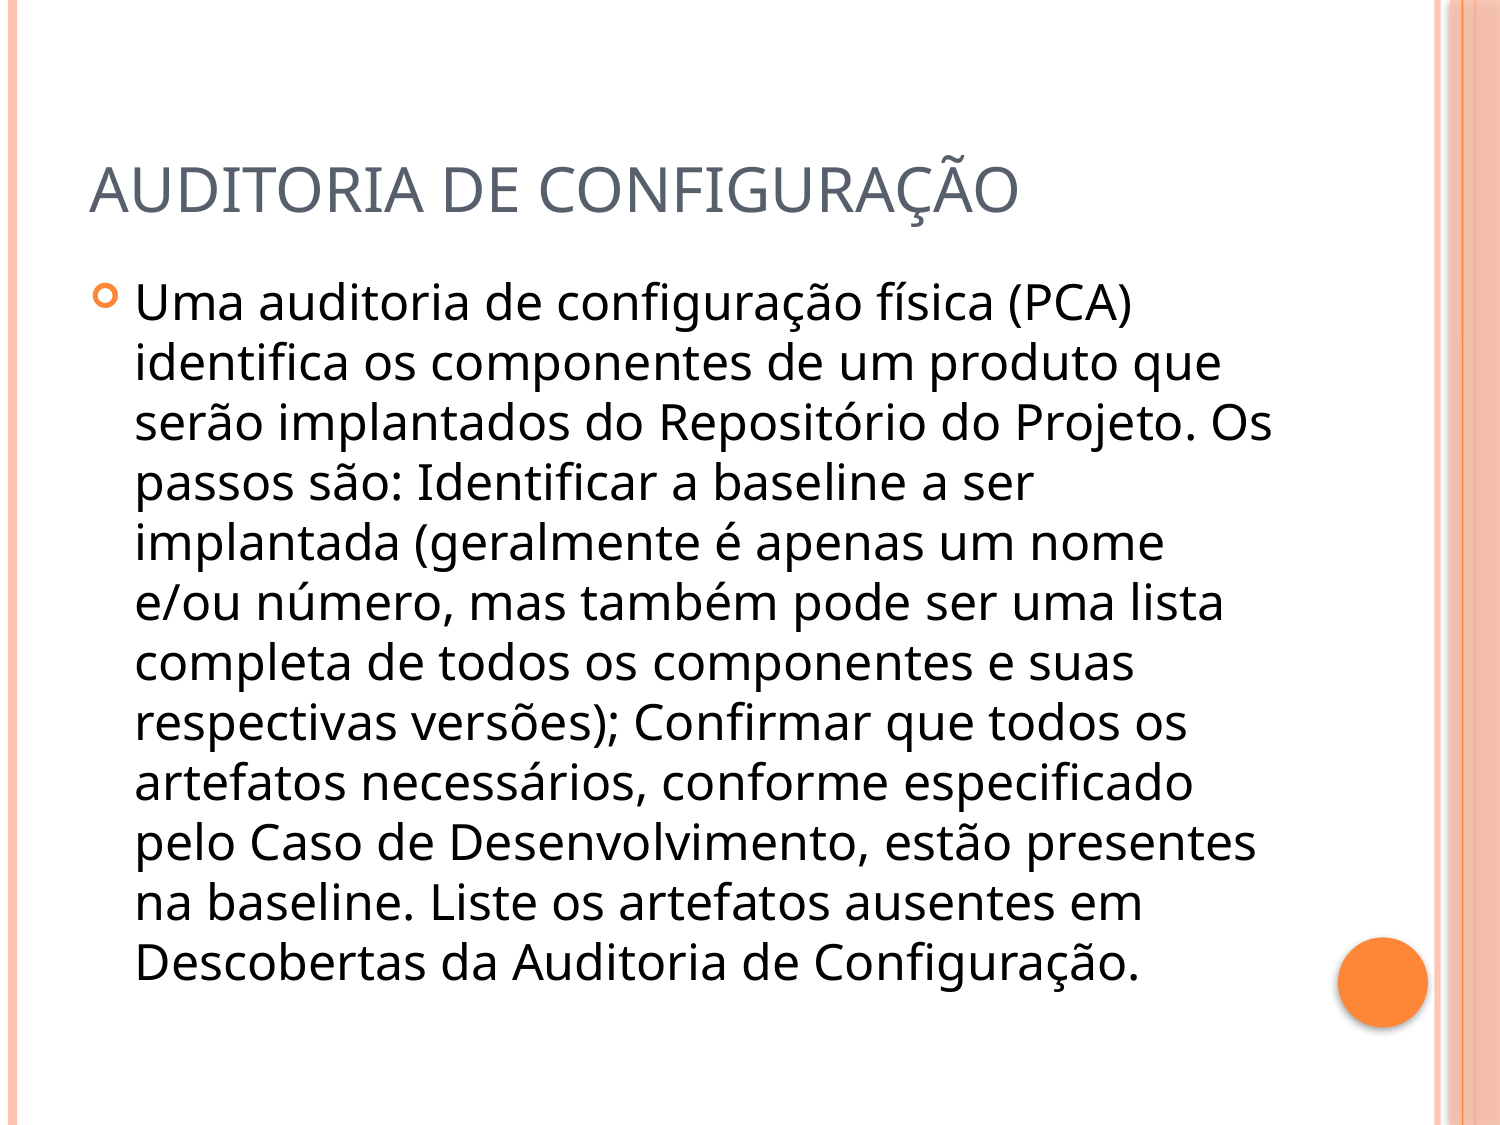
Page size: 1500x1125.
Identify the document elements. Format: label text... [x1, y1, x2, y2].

title Auditoria de configuração [75, 45, 1300, 233]
list Uma auditoria de configuração física (PCA) identifica os componentes de um produto que serão implantados do Repositório do Projeto. Os passos são: Identificar a baseline a ser implantada (geralmente é apenas um nome e/ou número, mas também pode ser uma lista completa de todos os componentes e suas respectivas versões); Confirmar que todos os artefatos necessários, conforme especificado pelo Caso de Desenvolvimento, estão presentes na baseline. Liste os artefatos ausentes em Descobertas da Auditoria de Configuração. [75, 262, 1300, 1062]
